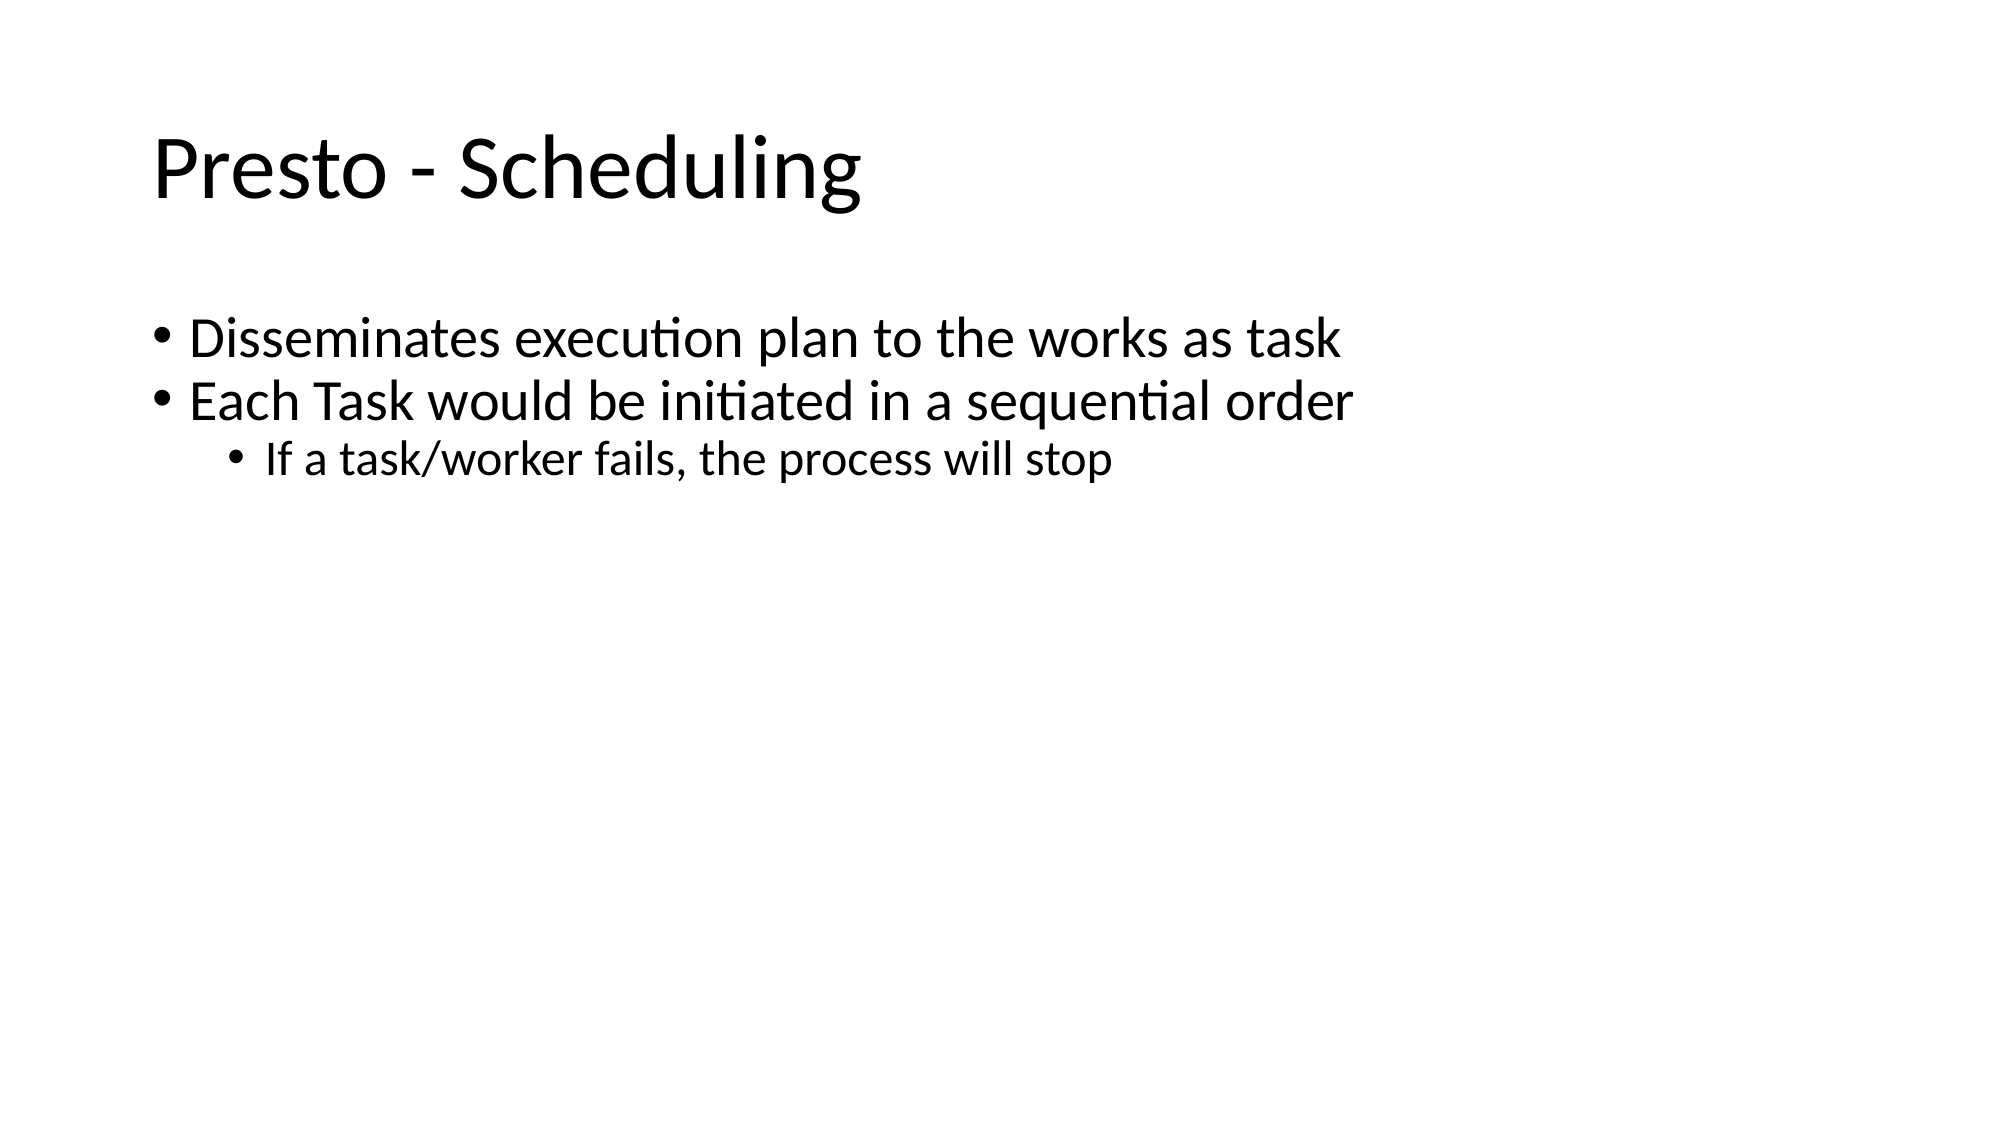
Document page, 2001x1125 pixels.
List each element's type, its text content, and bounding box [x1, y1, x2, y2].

list Disseminates execution plan to the works as task Each Task would be initiated in a sequential order If a task/worker fails, the process will stop [137, 299, 1863, 1014]
title Presto - Scheduling [137, 59, 1863, 278]
